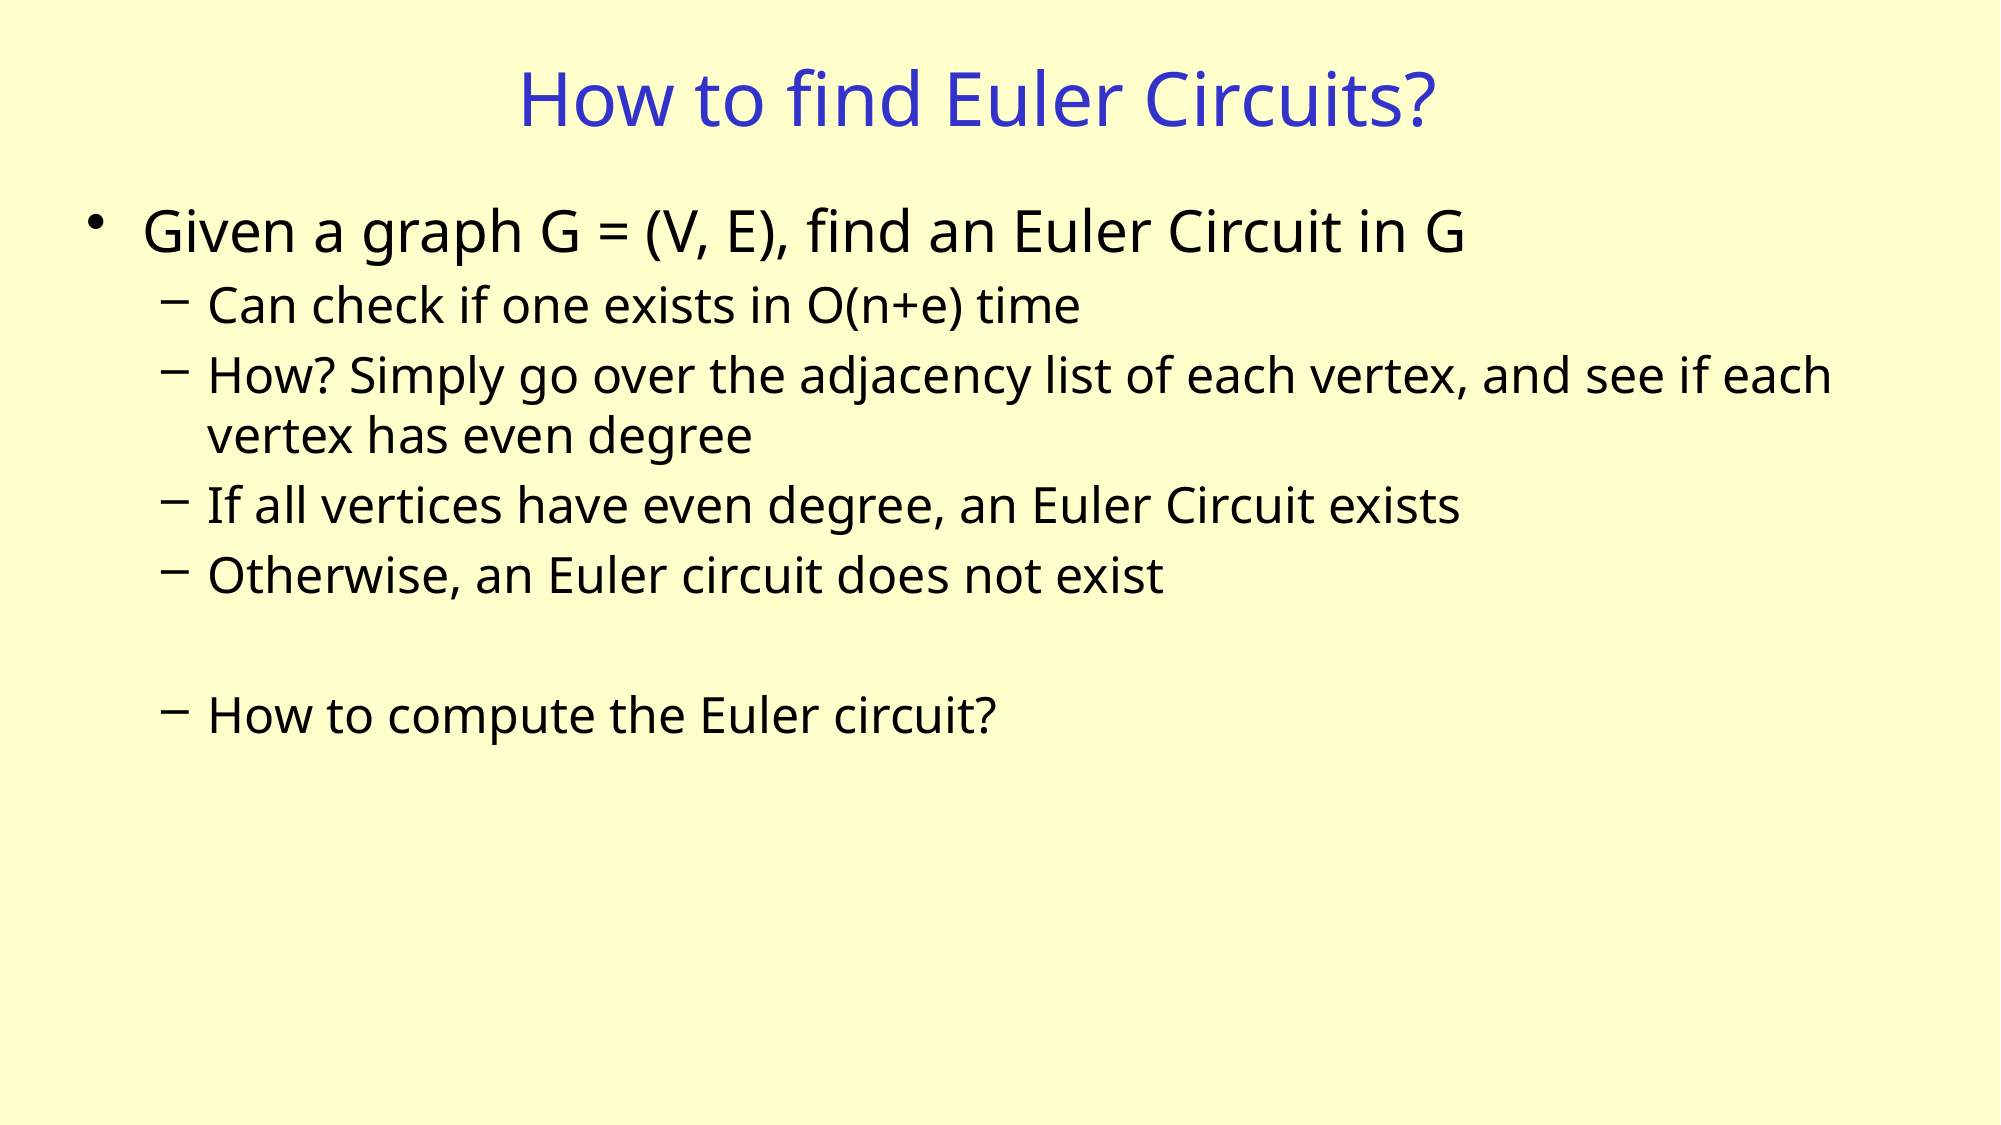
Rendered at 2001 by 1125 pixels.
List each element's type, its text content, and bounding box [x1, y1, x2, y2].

text_box Given a graph G = (V, E), find an Euler Circuit in G Can check if one exists in O(n+e) time How? Simply go over the adjacency list of each vertex, and see if each vertex has even degree If all vertices have even degree, an Euler Circuit exists Otherwise, an Euler circuit does not exist How to compute the Euler circuit? [71, 186, 1944, 1042]
title How to find Euler Circuits? [305, 38, 1650, 154]
